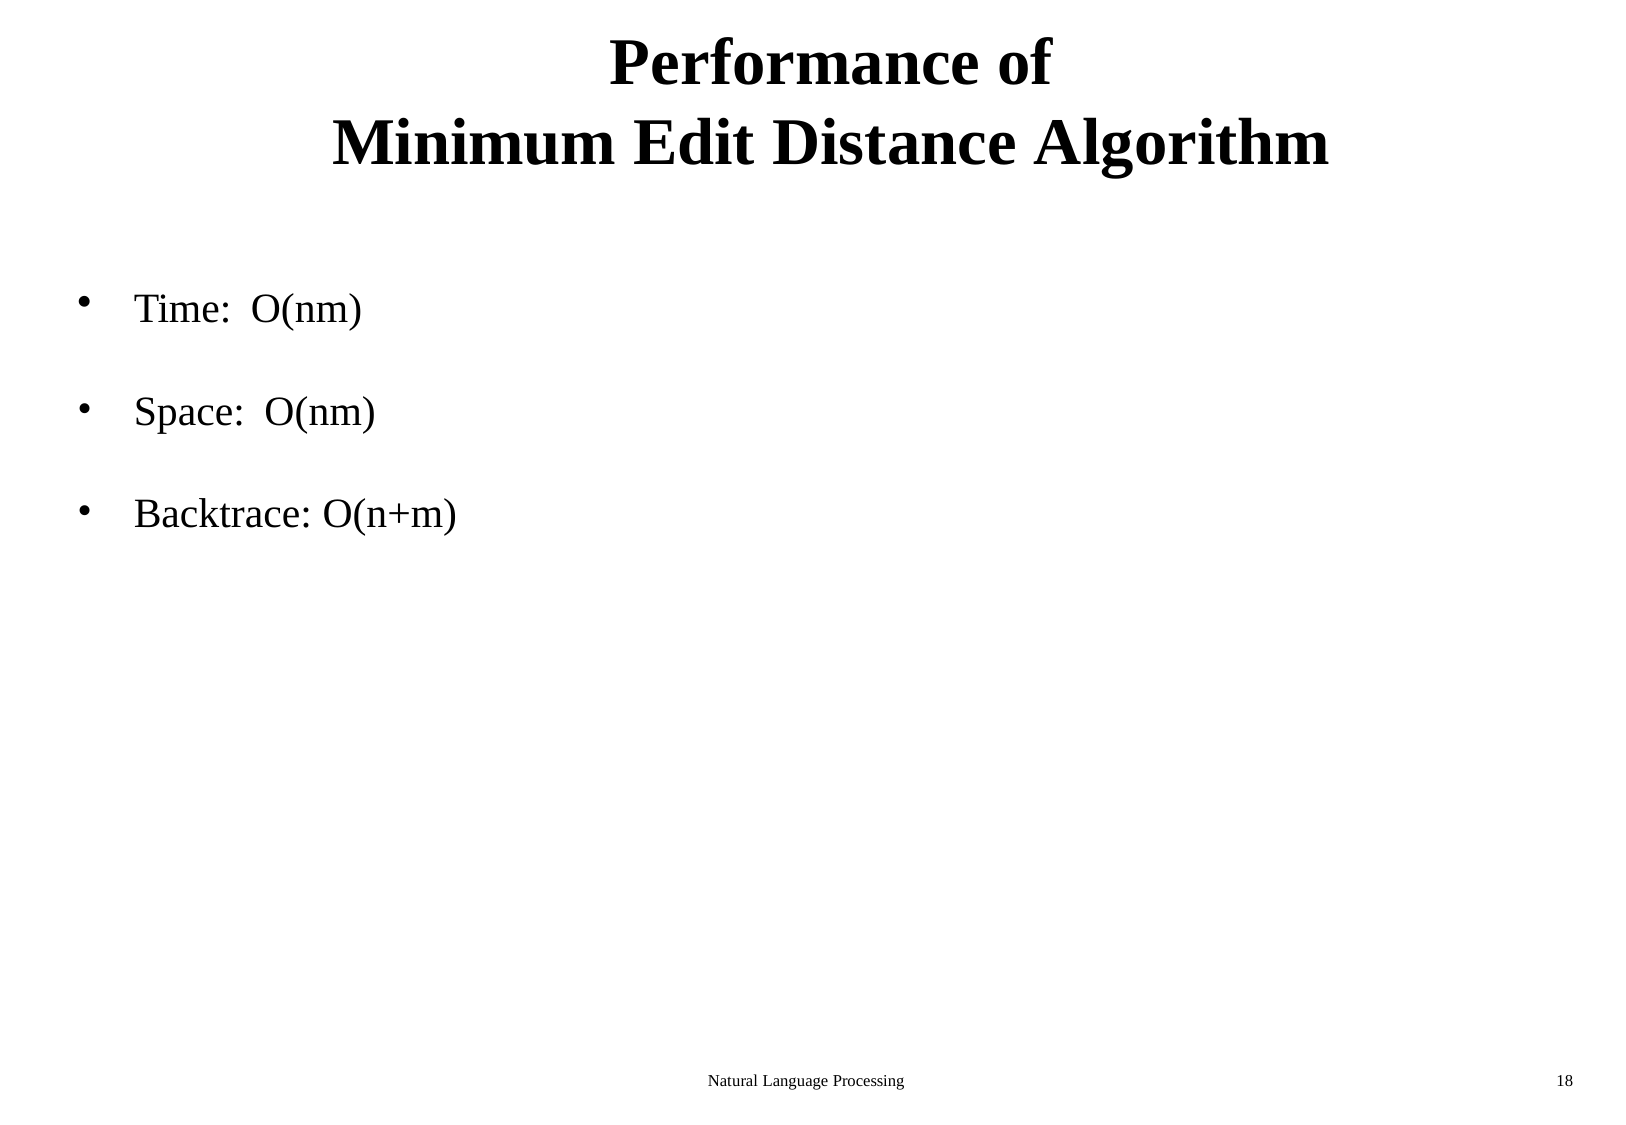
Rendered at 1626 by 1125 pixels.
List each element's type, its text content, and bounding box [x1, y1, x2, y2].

slide_number 18 [1550, 1069, 1580, 1125]
text_box Time: O(nm) Space: O(nm) Backtrace: O(n+m) [75, 278, 459, 536]
footer Natural Language Processing [705, 1069, 906, 1125]
title Performance of Minimum Edit Distance Algorithm [330, 15, 1333, 206]
